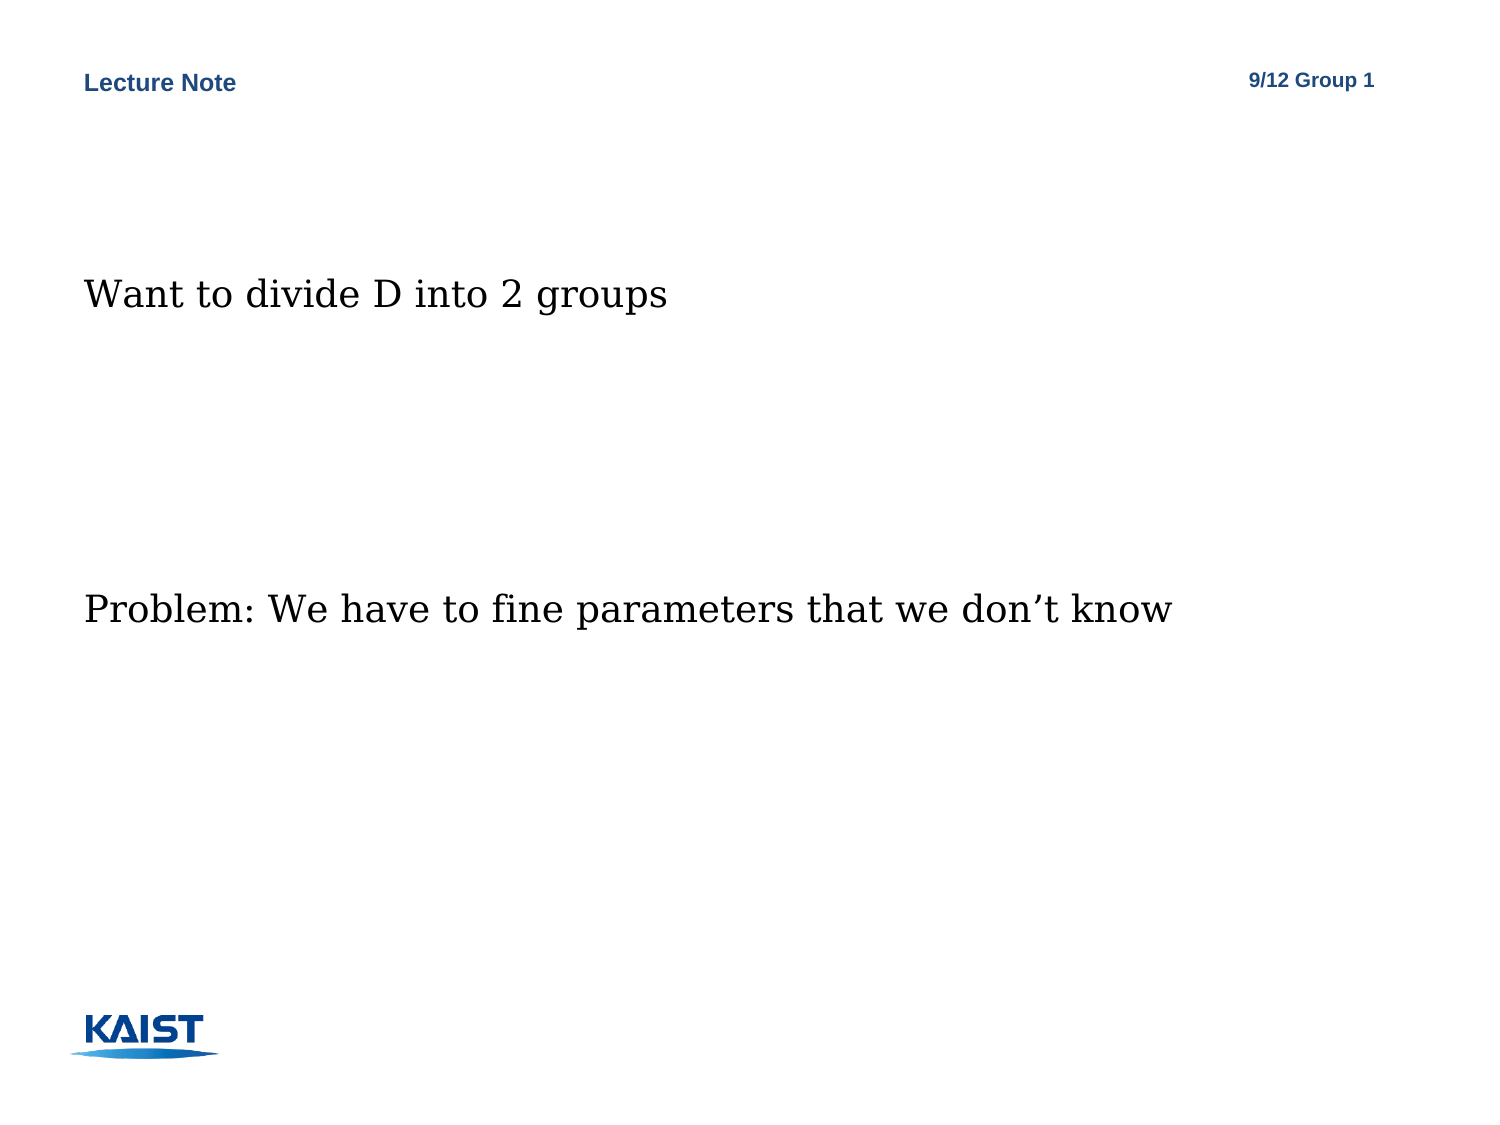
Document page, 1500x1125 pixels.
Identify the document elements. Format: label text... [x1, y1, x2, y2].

text_box Lecture Note [69, 58, 443, 104]
picture [68, 1015, 219, 1059]
text_box 9/12 Group 1 [1234, 58, 1459, 124]
